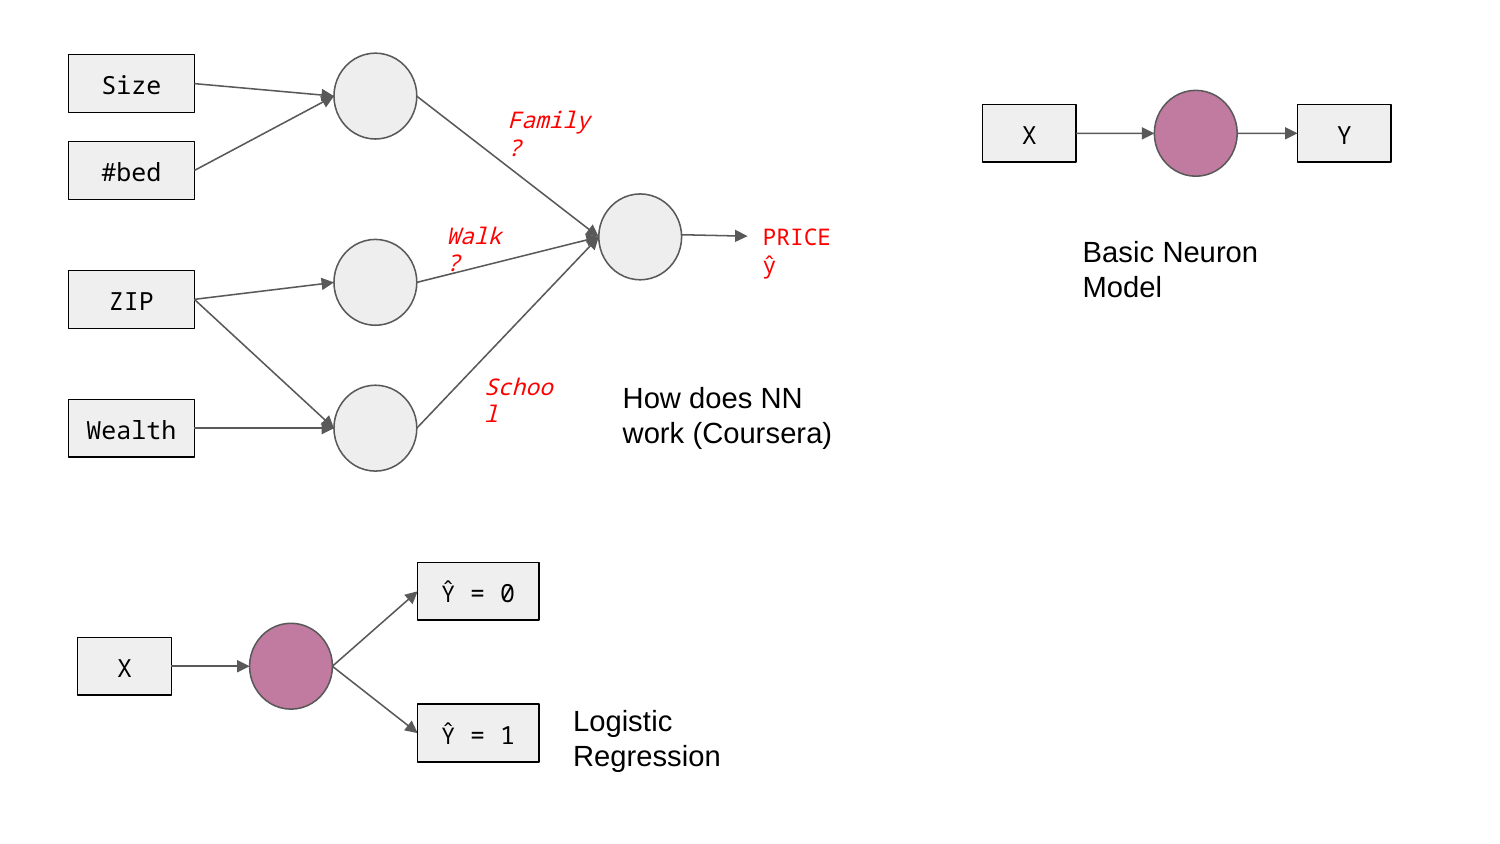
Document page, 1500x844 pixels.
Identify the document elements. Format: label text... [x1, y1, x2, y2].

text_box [194, 95, 335, 171]
text_box X [77, 637, 172, 696]
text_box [194, 83, 335, 95]
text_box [332, 665, 418, 734]
text_box Ŷ = 1 [417, 704, 539, 763]
text_box [336, 53, 417, 140]
text_box How does NN work (Coursera) [607, 364, 848, 448]
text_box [416, 236, 600, 429]
text_box [334, 239, 411, 326]
text_box ZIP [68, 270, 195, 329]
text_box #bed [68, 141, 195, 200]
text_box [604, 193, 682, 280]
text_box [416, 95, 600, 235]
text_box X [982, 104, 1077, 163]
text_box PRICE ŷ [747, 207, 874, 266]
text_box [249, 623, 327, 710]
text_box Logistic Regression [558, 687, 798, 771]
text_box Y [1297, 104, 1392, 163]
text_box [332, 590, 418, 665]
text_box Wealth [68, 399, 195, 458]
text_box Size [68, 54, 195, 113]
text_box [334, 385, 417, 472]
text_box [194, 299, 335, 429]
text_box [194, 282, 335, 298]
text_box Basic Neuron Model [1067, 217, 1308, 302]
text_box [1154, 90, 1238, 177]
text_box Family? [492, 91, 619, 149]
text_box Ŷ = 0 [417, 562, 539, 621]
